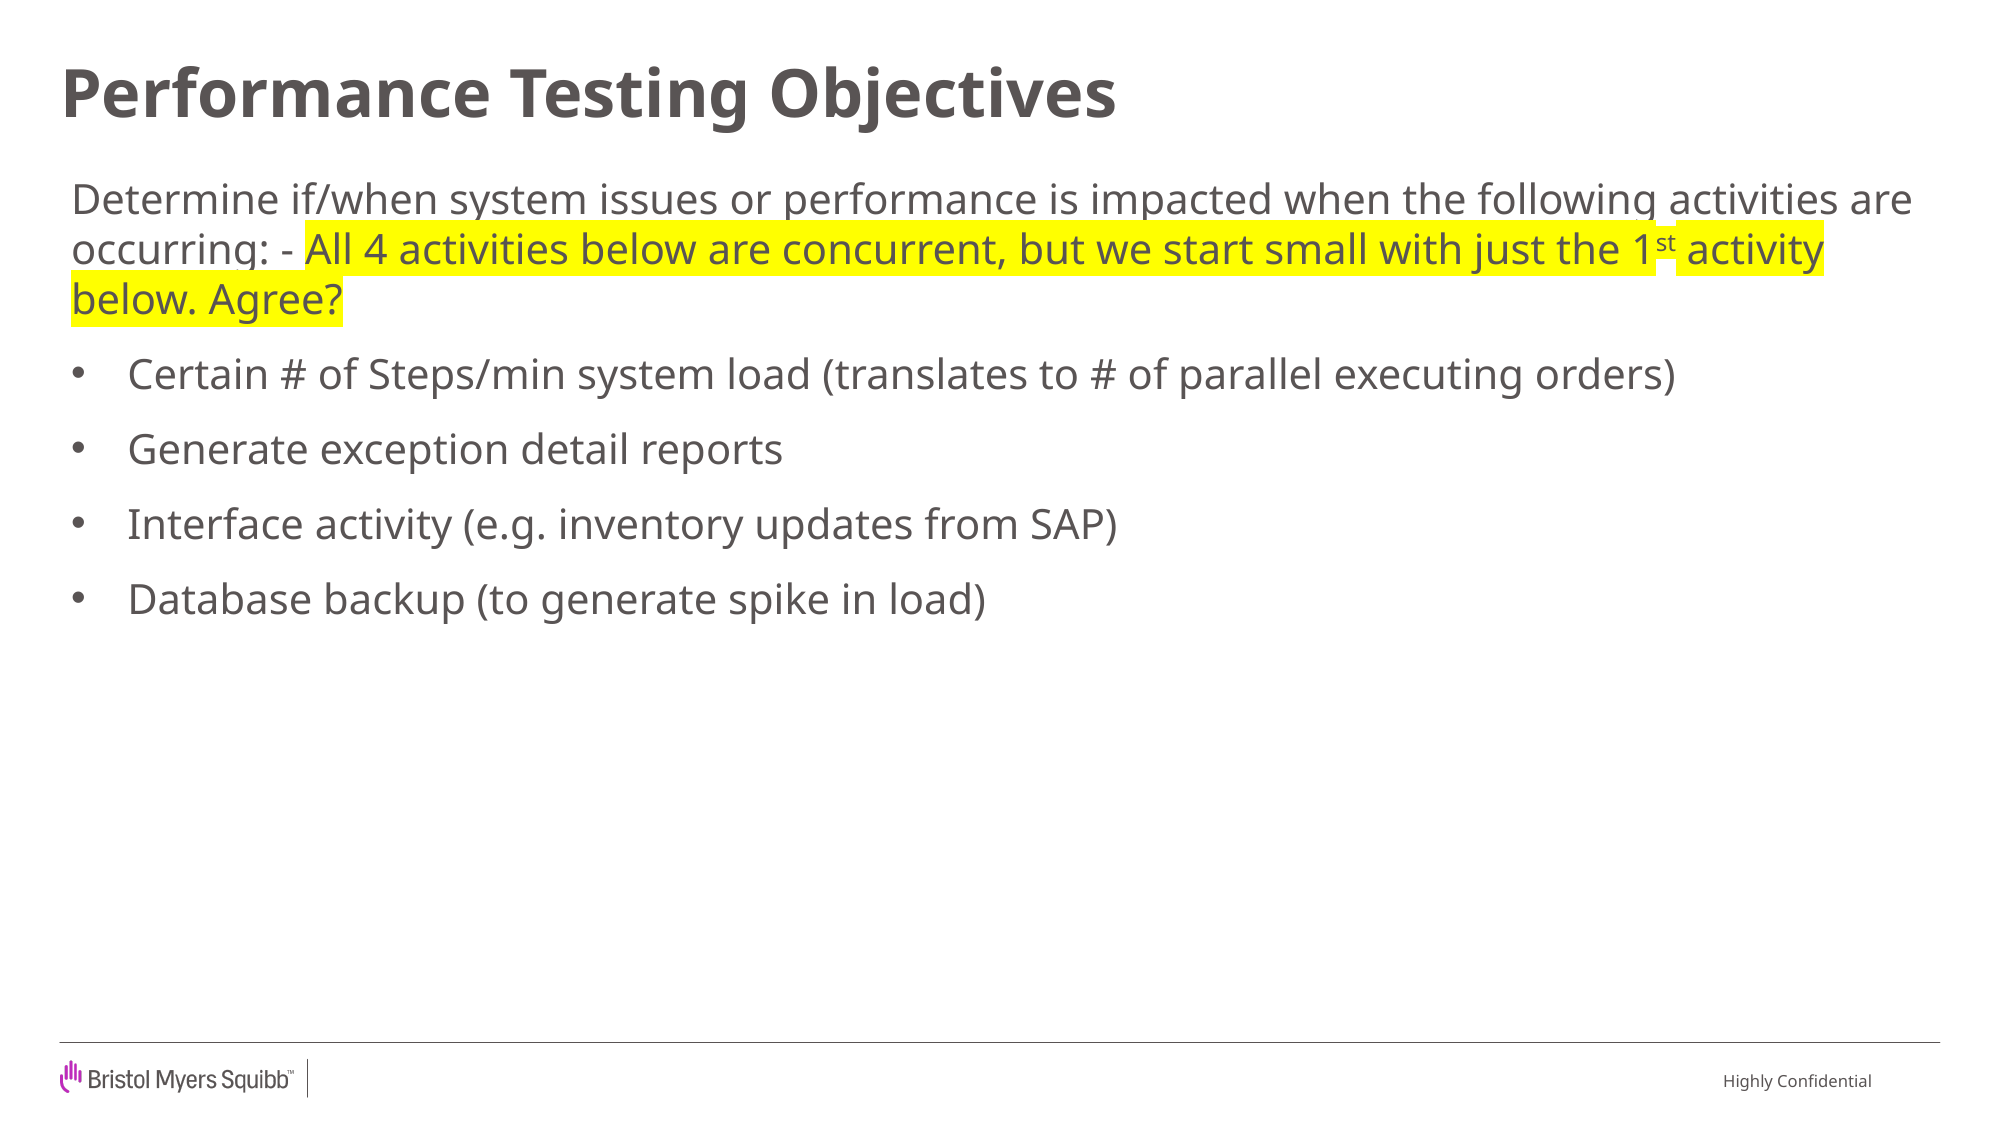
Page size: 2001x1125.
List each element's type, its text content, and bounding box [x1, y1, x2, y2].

text_box Determine if/when system issues or performance is impacted when the following activities are occurring: - All 4 activities below are concurrent, but we start small with just the 1st activity below. Agree? Certain # of Steps/min system load (translates to # of parallel executing orders) Generate exception detail reports Interface activity (e.g. inventory updates from SAP) Database backup (to generate spike in load) [71, 172, 1940, 332]
title Performance Testing Objectives [60, 60, 1940, 119]
